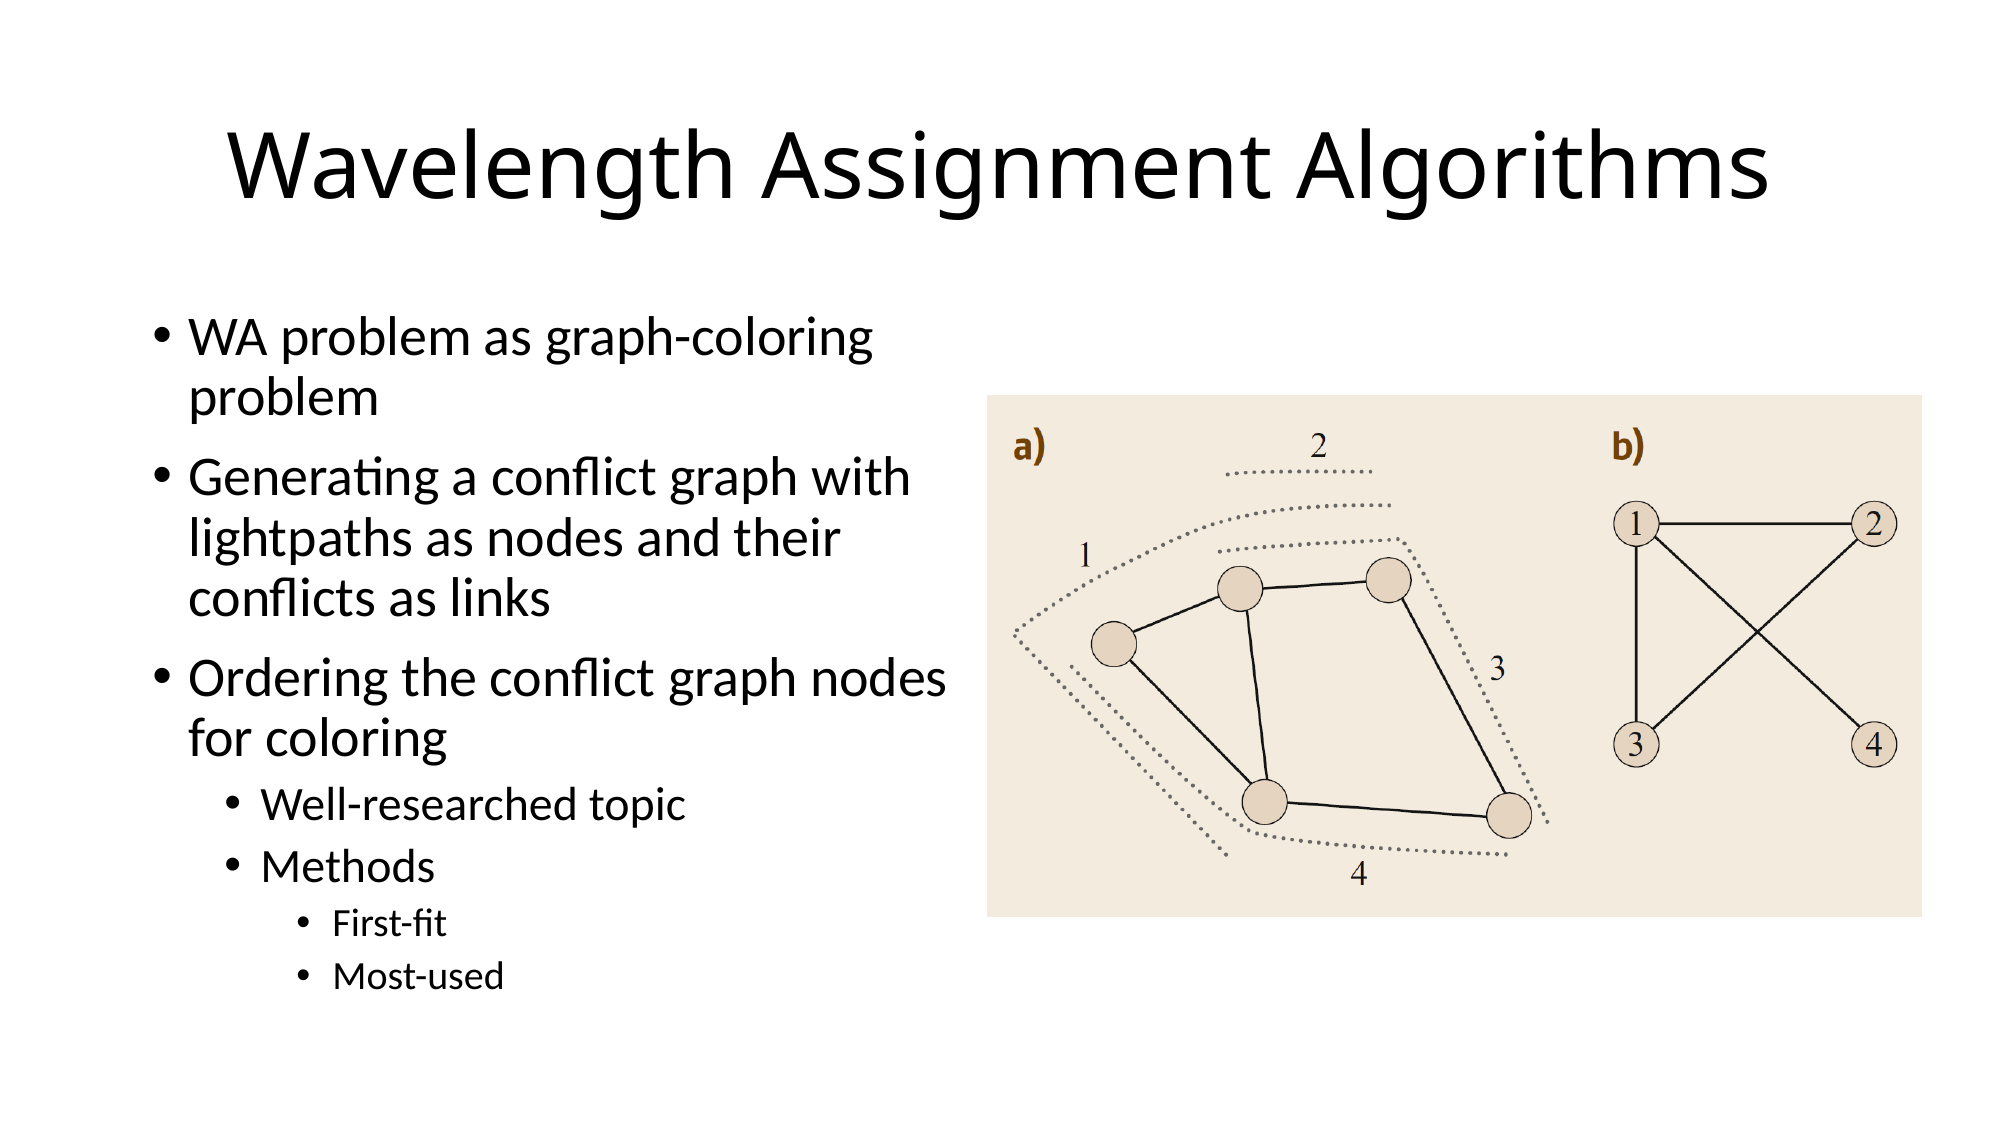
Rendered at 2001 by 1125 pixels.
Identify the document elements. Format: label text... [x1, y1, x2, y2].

title Wavelength Assignment Algorithms [137, 59, 1863, 278]
picture [987, 395, 1922, 917]
list WA problem as graph-coloring problem Generating a conflict graph with lightpaths as nodes and their conflicts as links Ordering the conflict graph nodes for coloring Well-researched topic Methods First-fit Most-used [137, 299, 988, 1014]
